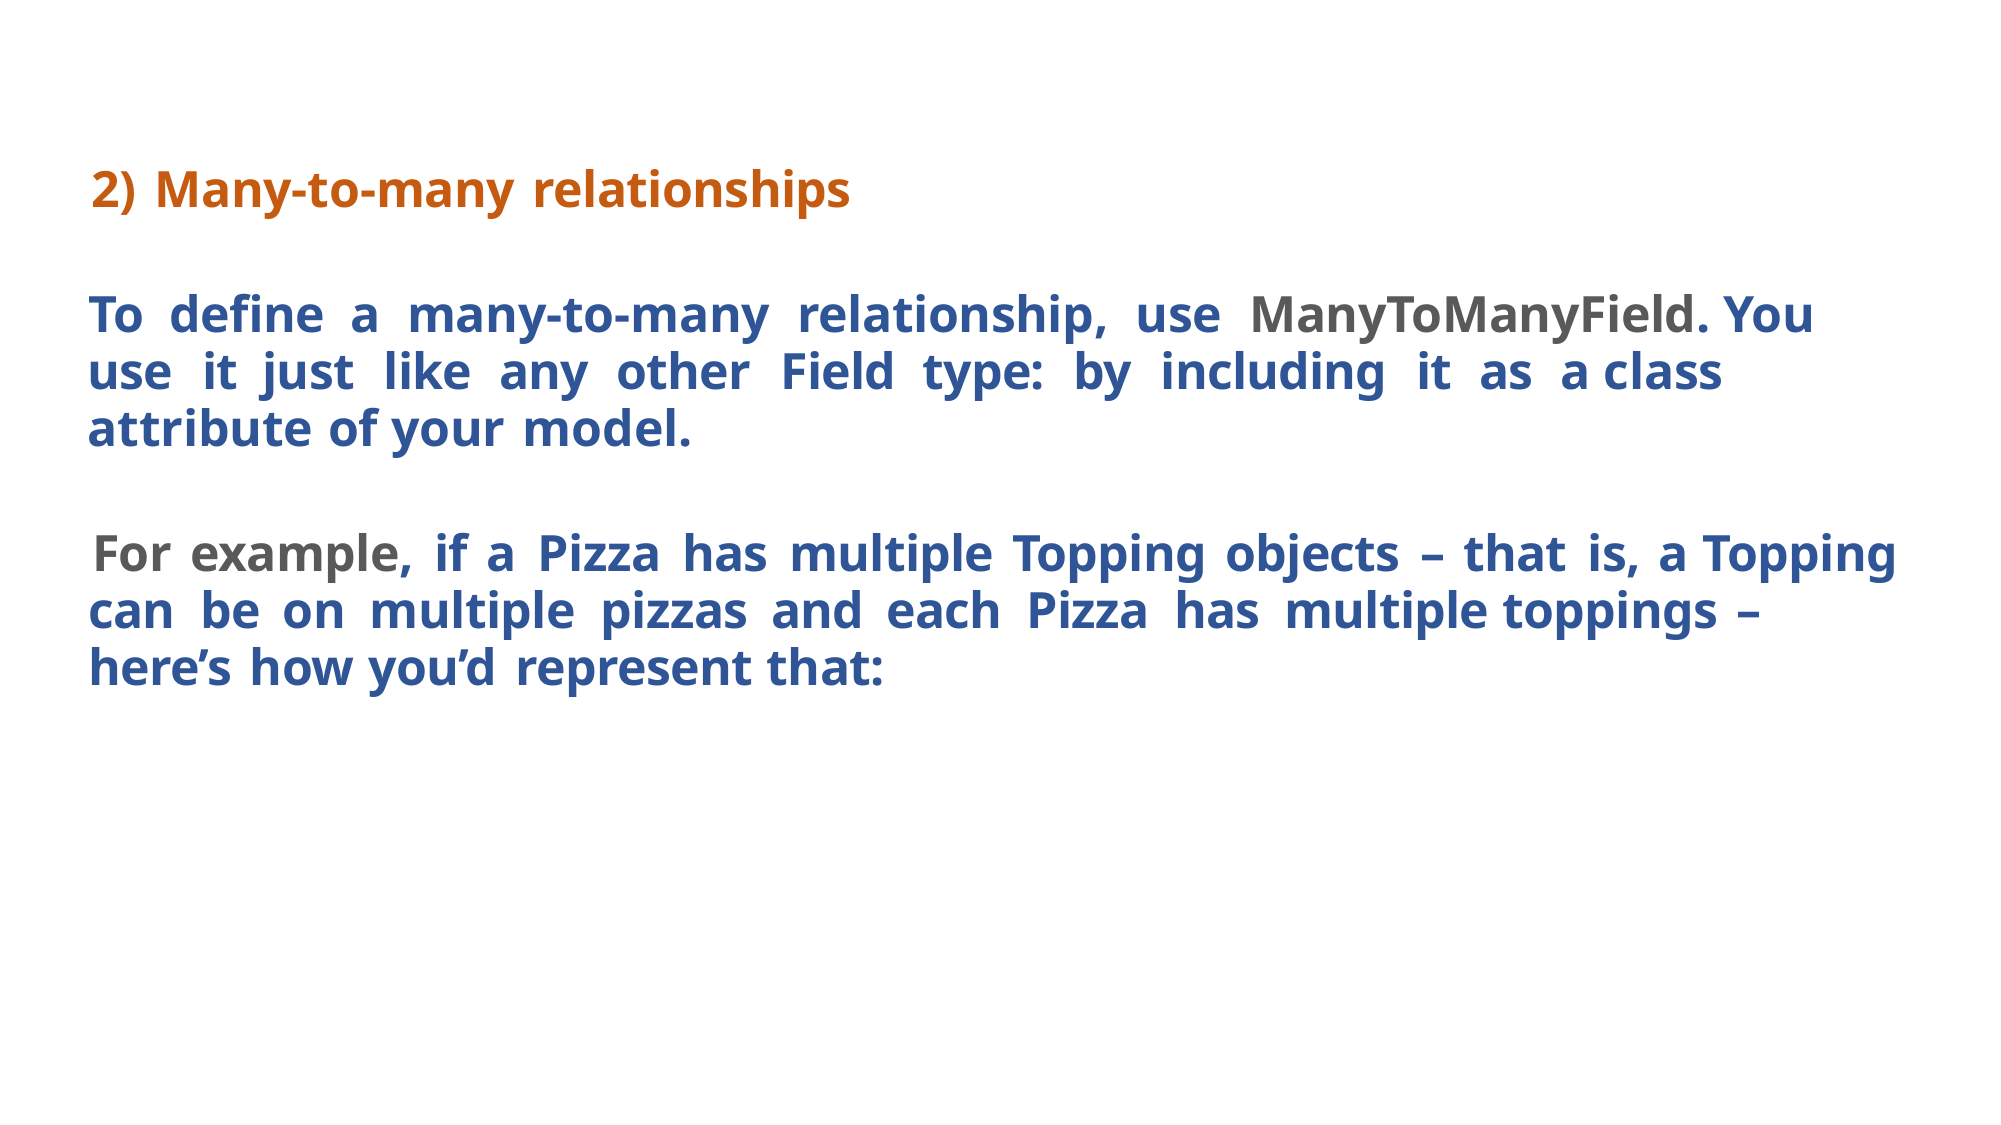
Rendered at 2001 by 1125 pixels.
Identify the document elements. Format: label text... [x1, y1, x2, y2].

text_box To define a many-to-many relationship, use ManyToManyField. You use it just like any other Field type: by including it as a class attribute of your model. For example, if a Pizza has multiple Topping objects – that is, a Topping can be on multiple pizzas and each Pizza has multiple toppings – here’s how you’d represent that: [85, 284, 1915, 699]
text_box 2) Many-to-many relationships [89, 164, 961, 219]
